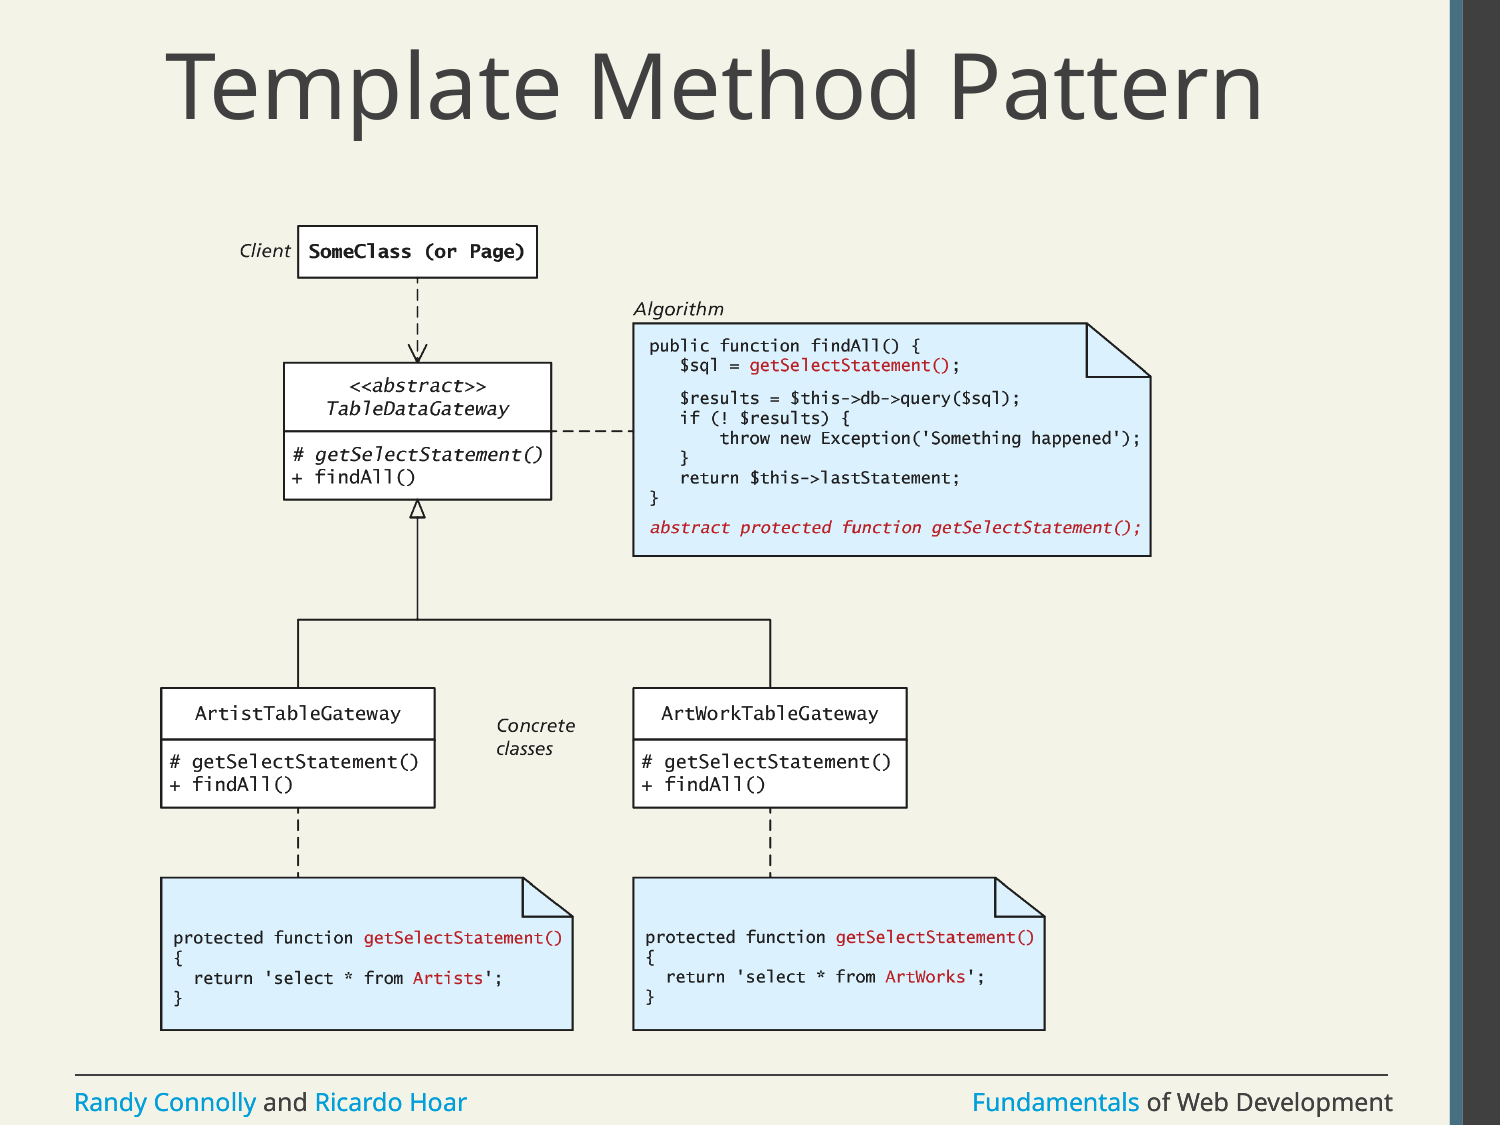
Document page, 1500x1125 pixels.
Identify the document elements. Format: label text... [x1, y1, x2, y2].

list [85, 224, 1226, 1031]
title Template Method Pattern [150, 20, 1425, 188]
